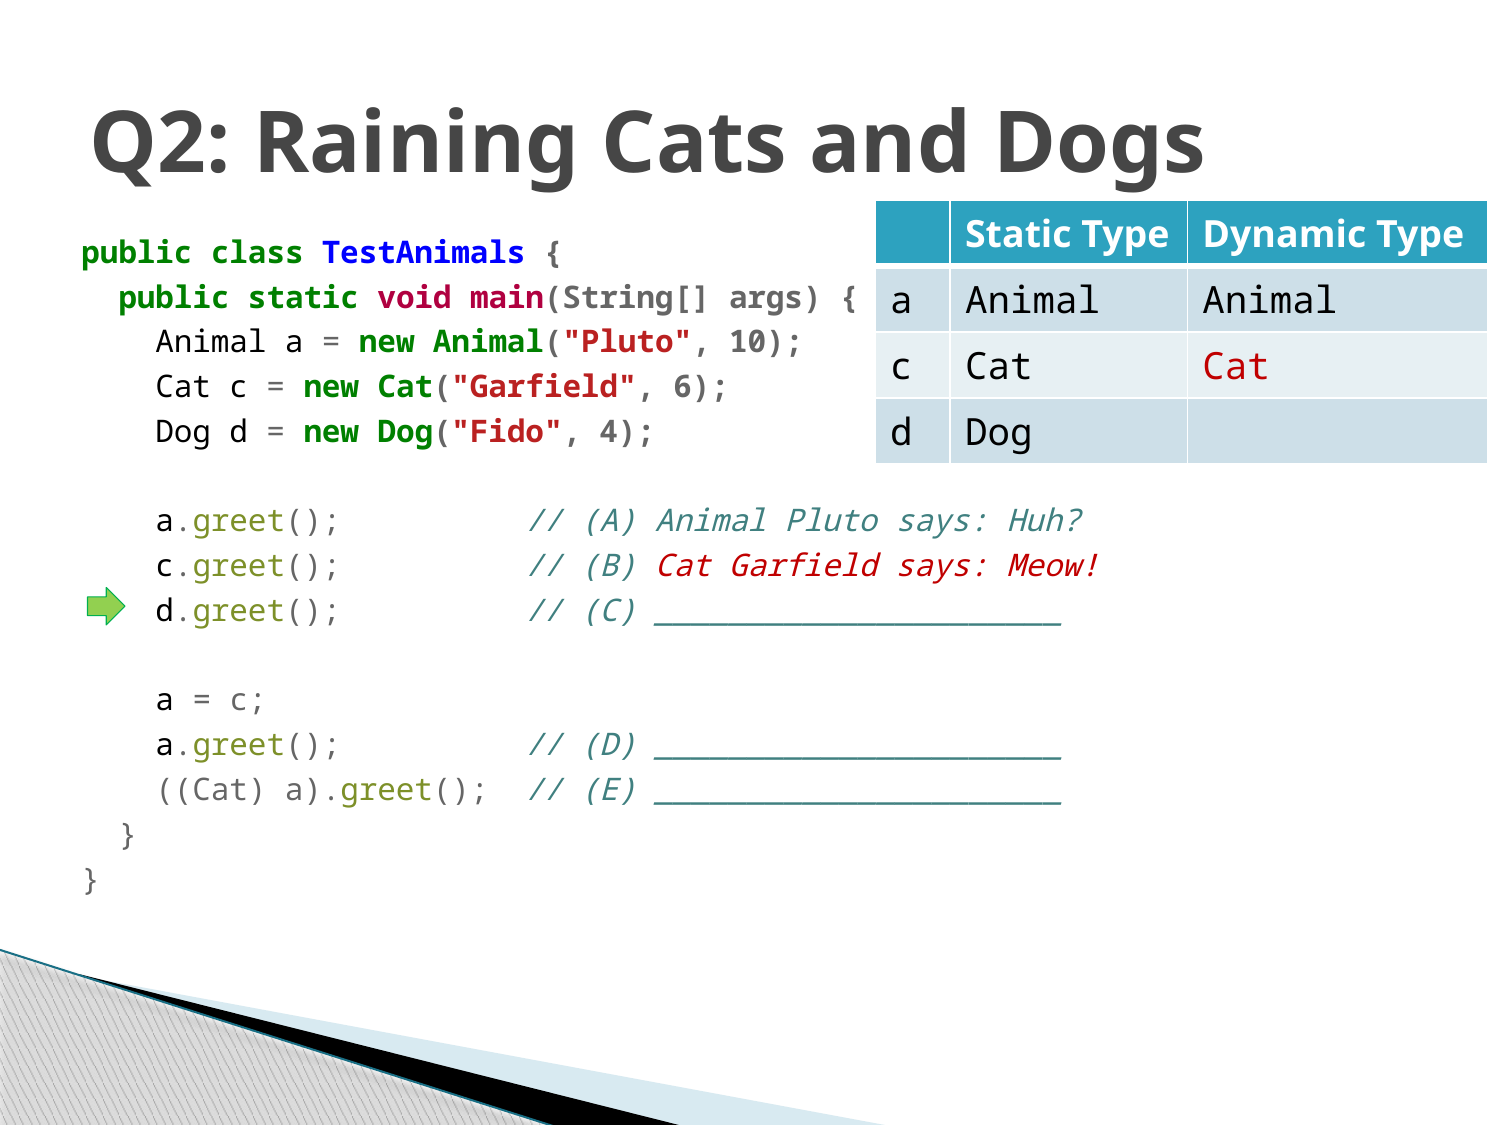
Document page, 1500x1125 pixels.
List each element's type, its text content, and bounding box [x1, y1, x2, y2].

table_cell Dog [951, 399, 1187, 463]
table_header Dynamic Type [1188, 201, 1487, 263]
text_box [83, 583, 130, 630]
table_cell a [876, 269, 949, 331]
list public class TestAnimals { public static void main(String[] args) { Animal a = new Animal("Pluto", 10); Cat c = new Cat("Garfield", 6); Dog d = new Dog("Fido", 4); a.greet(); // (A) Animal Pluto says: Huh? c.greet(); // (B) Cat Garfield says: Meow! d.greet(); // (C) ______________________ a = c; a.greet(); // (D) ______________________ ((Cat) a).greet(); // (E) ______________________ } } [50, 224, 1400, 907]
title Q2: Raining Cats and Dogs [75, 45, 1425, 233]
table_header Static Type [951, 201, 1187, 263]
table_cell d [876, 399, 949, 463]
table_cell [1188, 399, 1487, 463]
table_cell Animal [1188, 269, 1487, 331]
table_cell c [876, 333, 949, 397]
table_cell Cat [951, 333, 1187, 397]
table_header [876, 201, 949, 263]
table_cell Cat [1188, 333, 1487, 397]
table_cell Animal [951, 269, 1187, 331]
